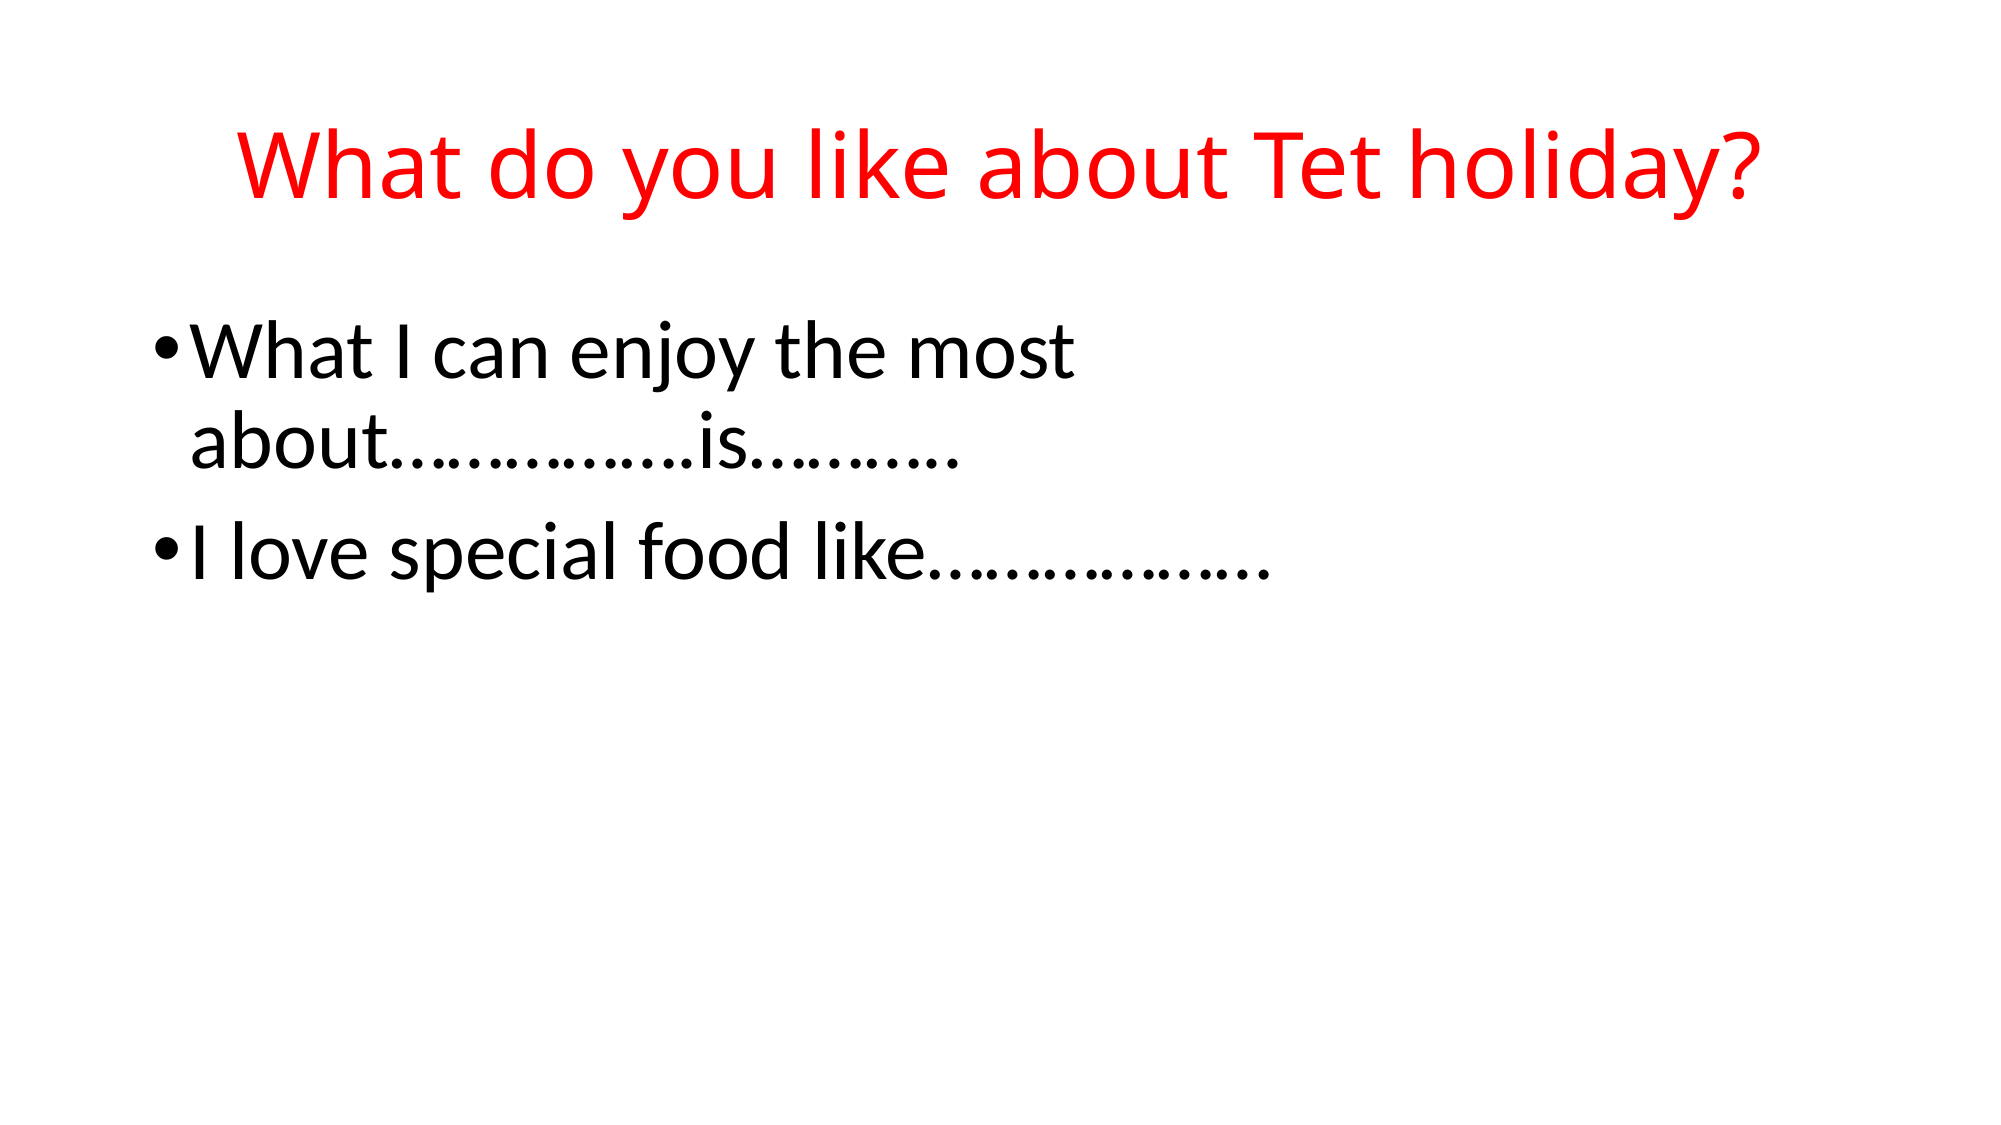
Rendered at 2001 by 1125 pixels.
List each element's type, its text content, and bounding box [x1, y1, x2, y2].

title What do you like about Tet holiday? [137, 59, 1863, 278]
list What I can enjoy the most about…………….is……….. I love special food like……………… [137, 299, 1863, 1014]
